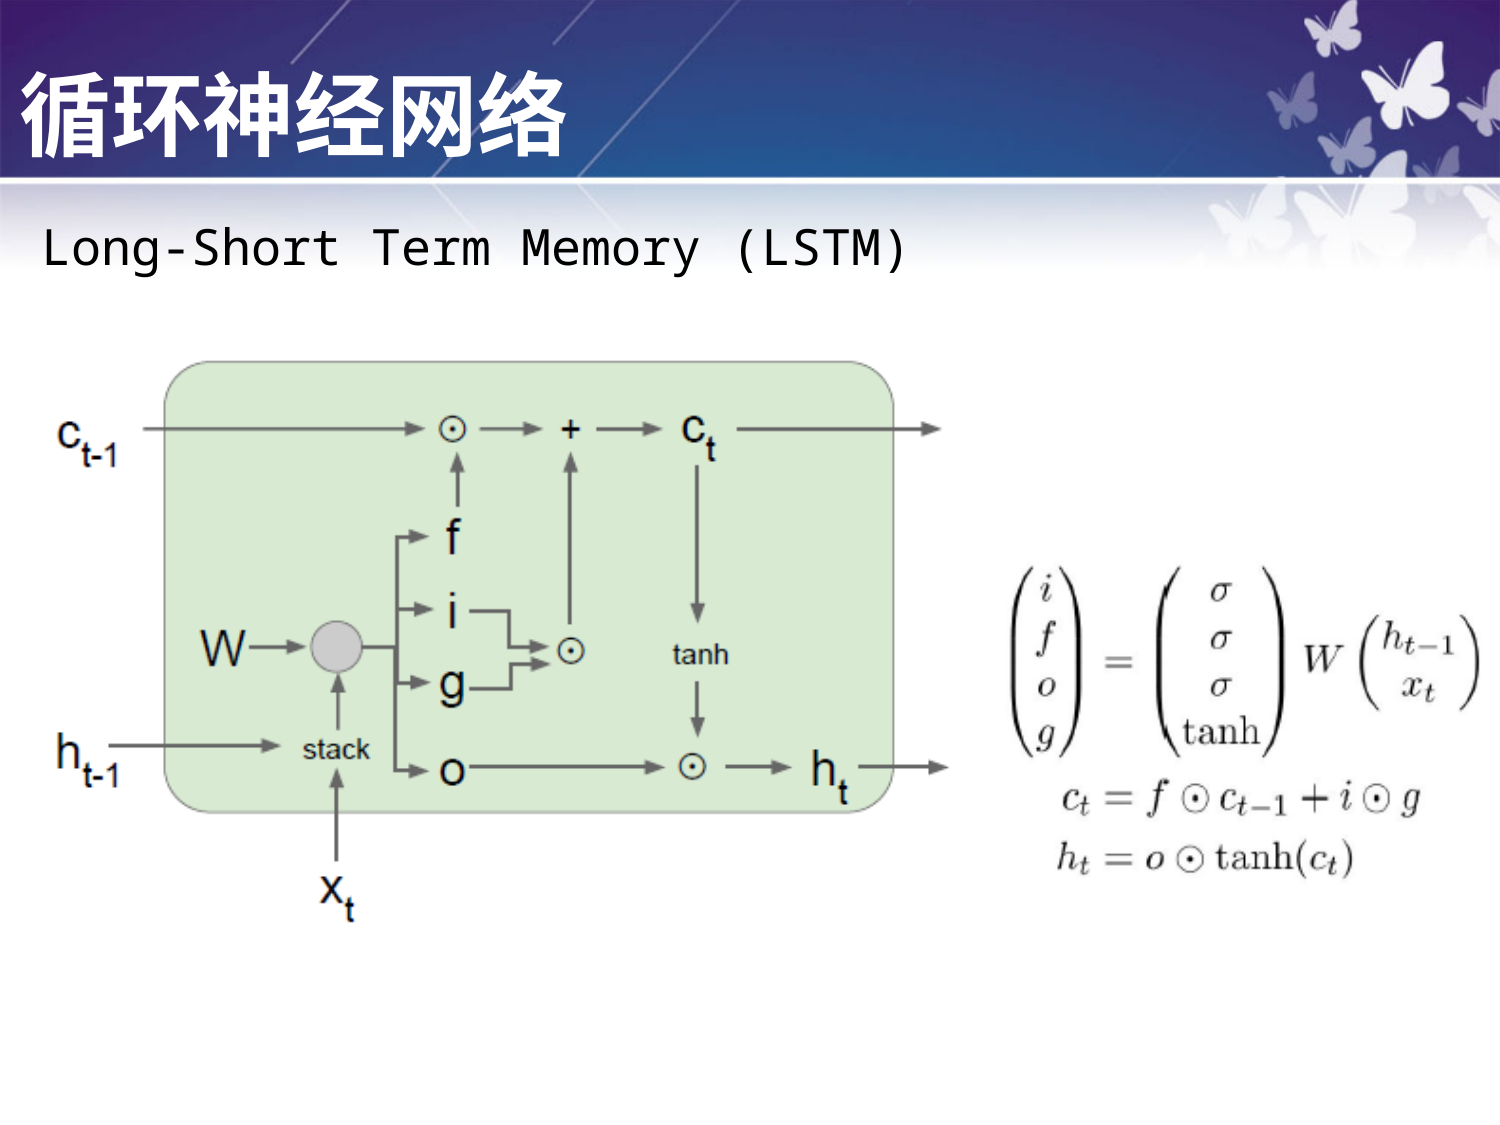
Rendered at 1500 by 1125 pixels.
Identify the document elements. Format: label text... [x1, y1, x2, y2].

text_box [0, 0, 1500, 75]
text_box 循环神经网络 [4, 50, 1355, 158]
text_box Long-Short Term Memory (LSTM) [26, 208, 1333, 284]
picture [0, 75, 1500, 1125]
